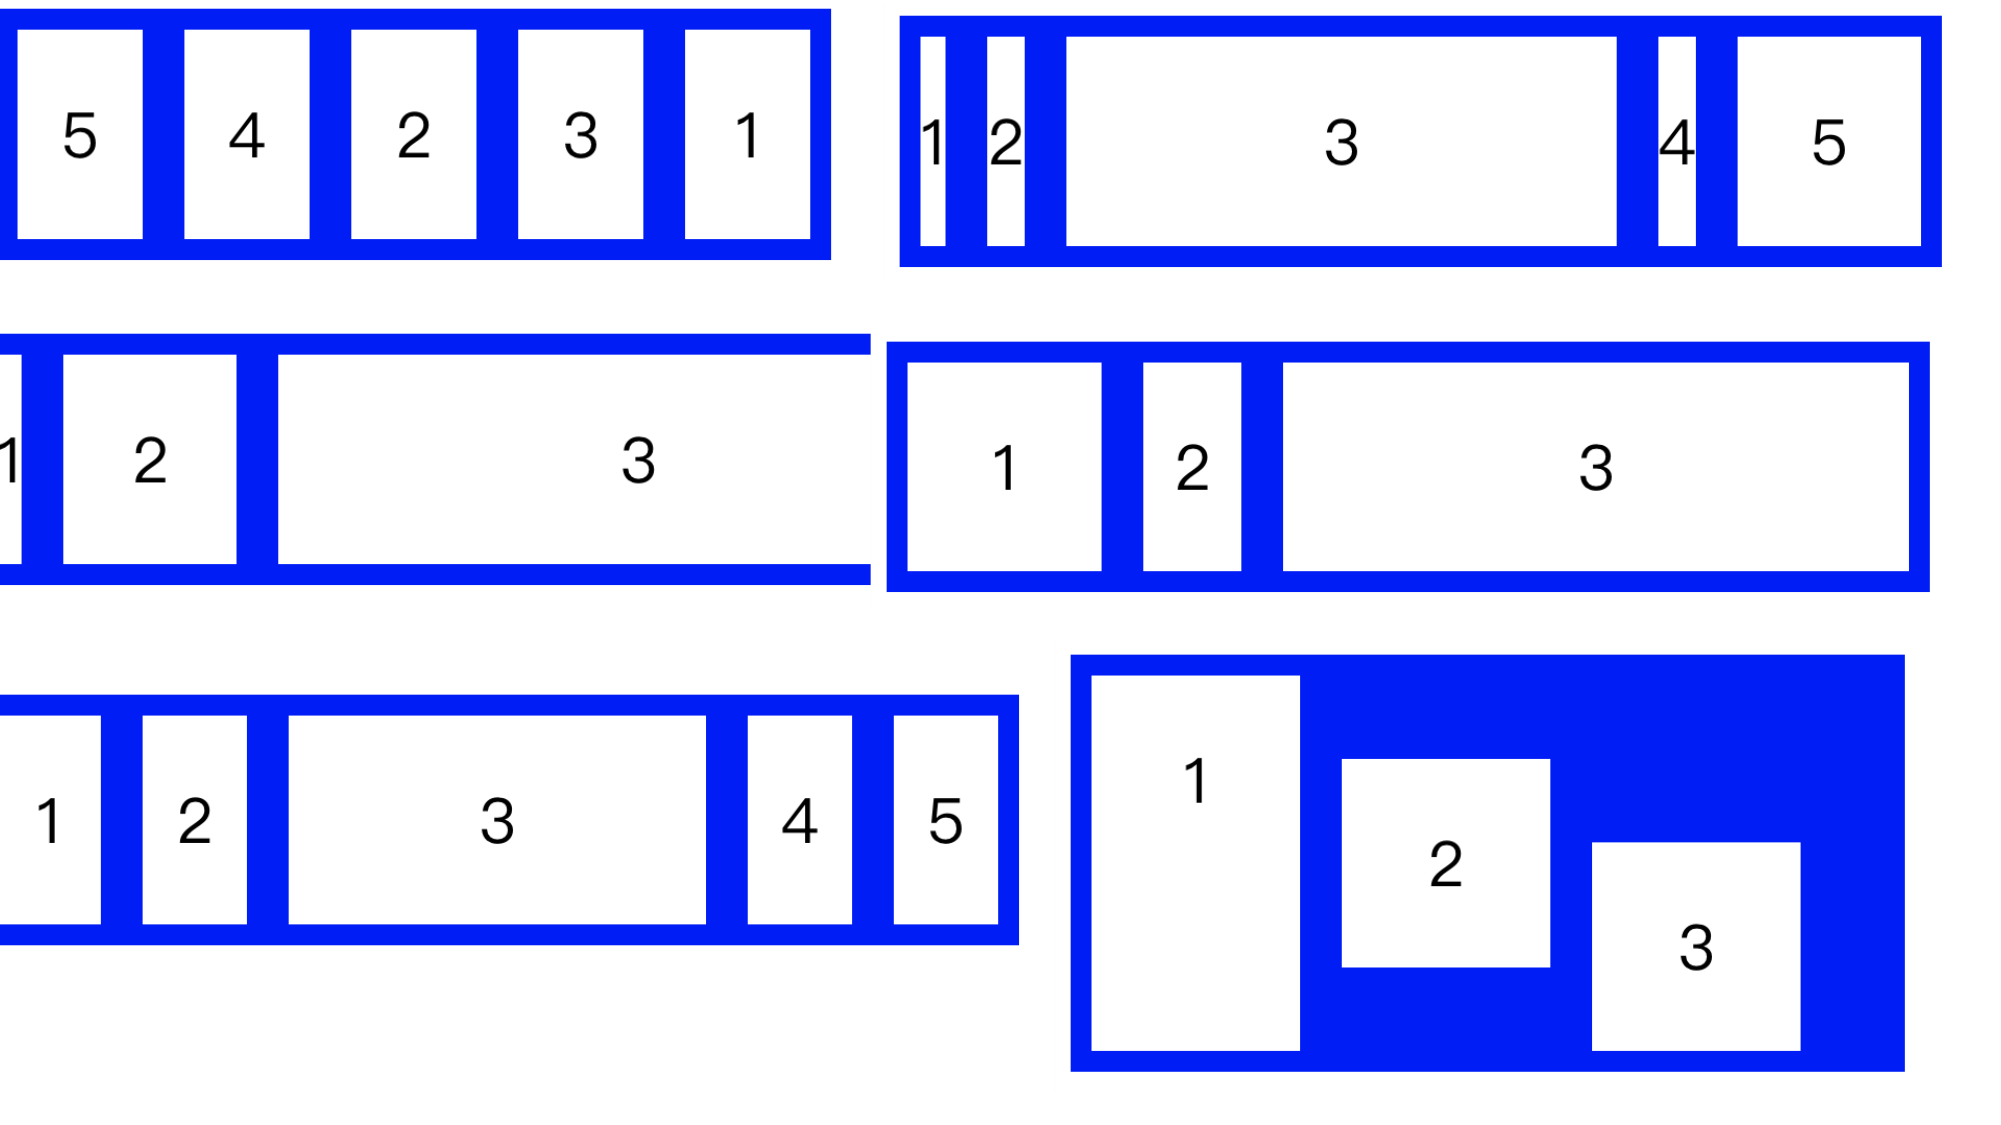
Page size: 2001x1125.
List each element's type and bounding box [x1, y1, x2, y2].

picture [0, 0, 852, 273]
picture [1054, 643, 1932, 1091]
picture [0, 322, 1957, 607]
picture [0, 684, 1042, 957]
picture [883, 4, 1969, 280]
